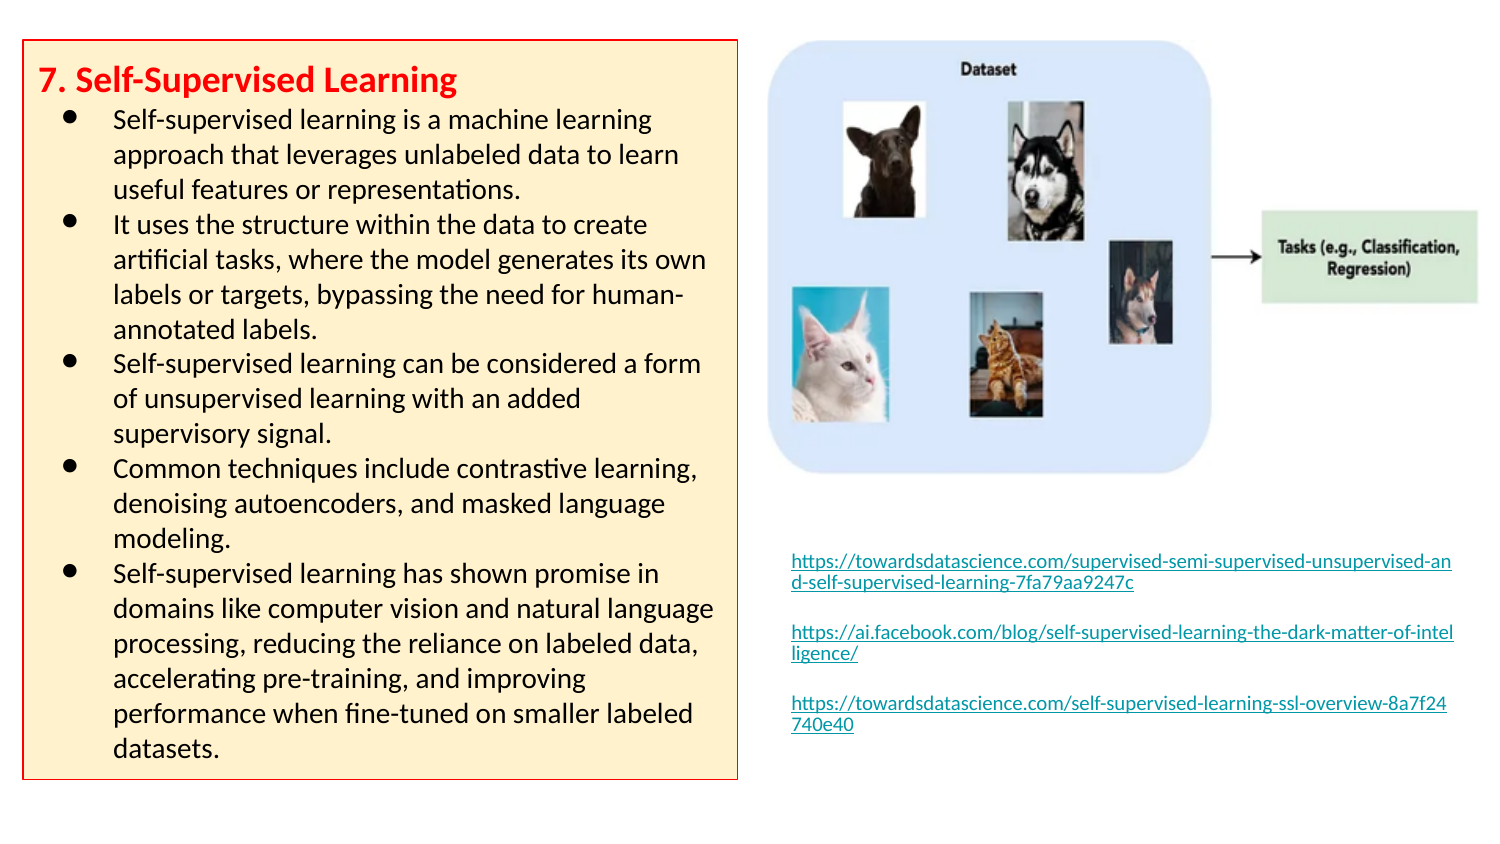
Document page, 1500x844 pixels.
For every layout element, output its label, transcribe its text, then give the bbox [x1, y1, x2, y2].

text_box https://towardsdatascience.com/supervised-semi-supervised-unsupervised-and-self-supervised-learning-7fa79aa9247c https://ai.facebook.com/blog/self-supervised-learning-the-dark-matter-of-intelligence/ https://towardsdatascience.com/self-supervised-learning-ssl-overview-8a7f24740e40 [776, 532, 1472, 688]
picture [767, 39, 1481, 476]
text_box 7. Self-Supervised Learning Self-supervised learning is a machine learning approach that leverages unlabeled data to learn useful features or representations. It uses the structure within the data to create artificial tasks, where the model generates its own labels or targets, bypassing the need for human-annotated labels. Self-supervised learning can be considered a form of unsupervised learning with an added supervisory signal. Common techniques include contrastive learning, denoising autoencoders, and masked language modeling. Self-supervised learning has shown promise in domains like computer vision and natural language processing, reducing the reliance on labeled data, accelerating pre-training, and improving performance when fine-tuned on smaller labeled datasets. [23, 40, 738, 780]
